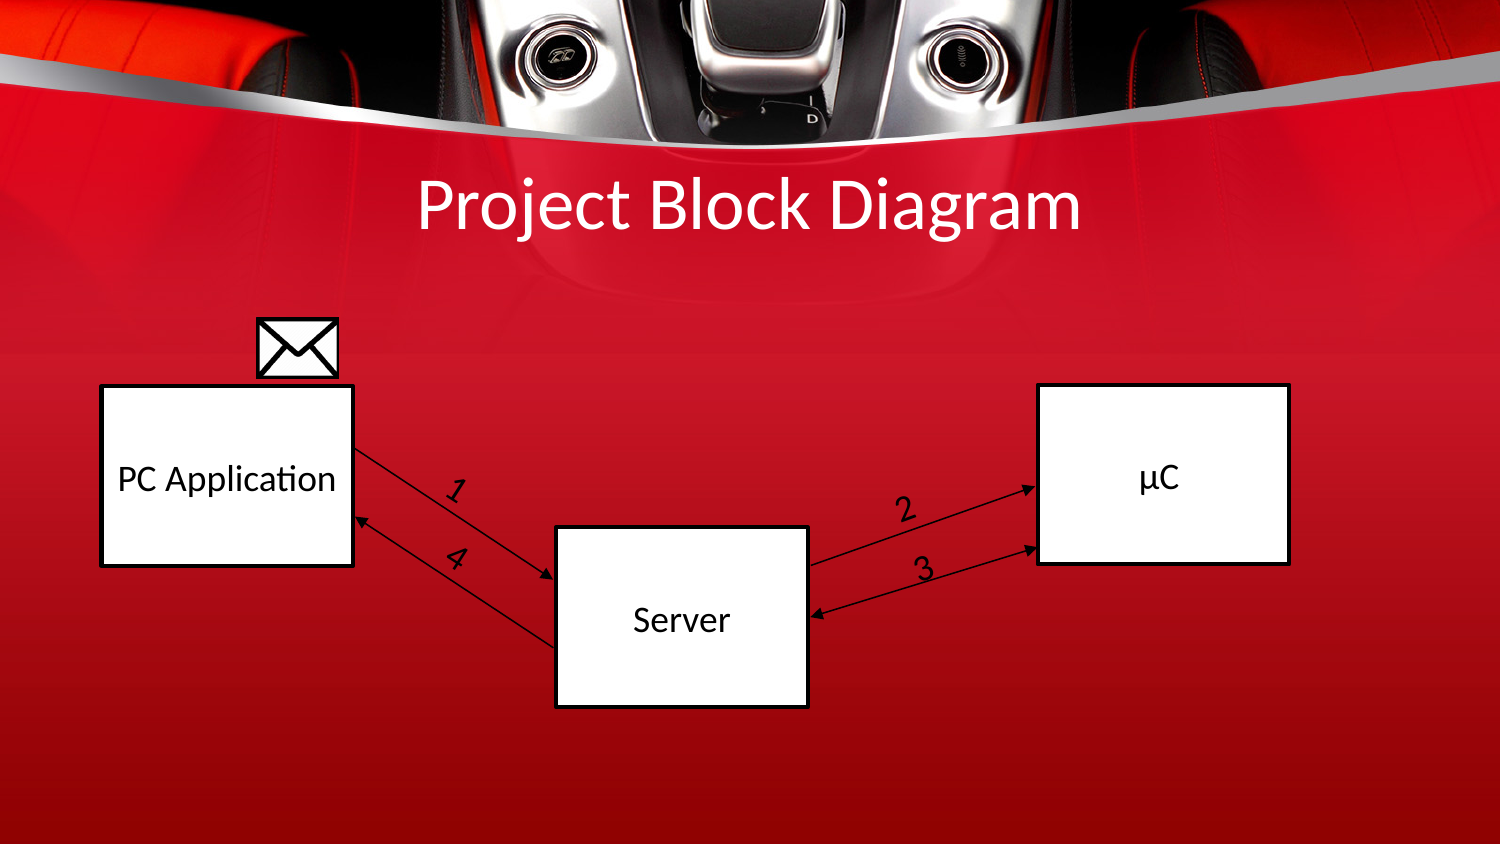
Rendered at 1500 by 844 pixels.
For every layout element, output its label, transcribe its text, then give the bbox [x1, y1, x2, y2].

picture [0, 0, 1500, 844]
title Project Block Diagram [76, 137, 1424, 263]
text_box Server [554, 525, 810, 709]
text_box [810, 515, 1053, 618]
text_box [354, 516, 584, 649]
text_box PC Application [99, 384, 355, 568]
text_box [354, 448, 584, 516]
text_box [817, 448, 1047, 514]
text_box µC [1036, 383, 1291, 566]
